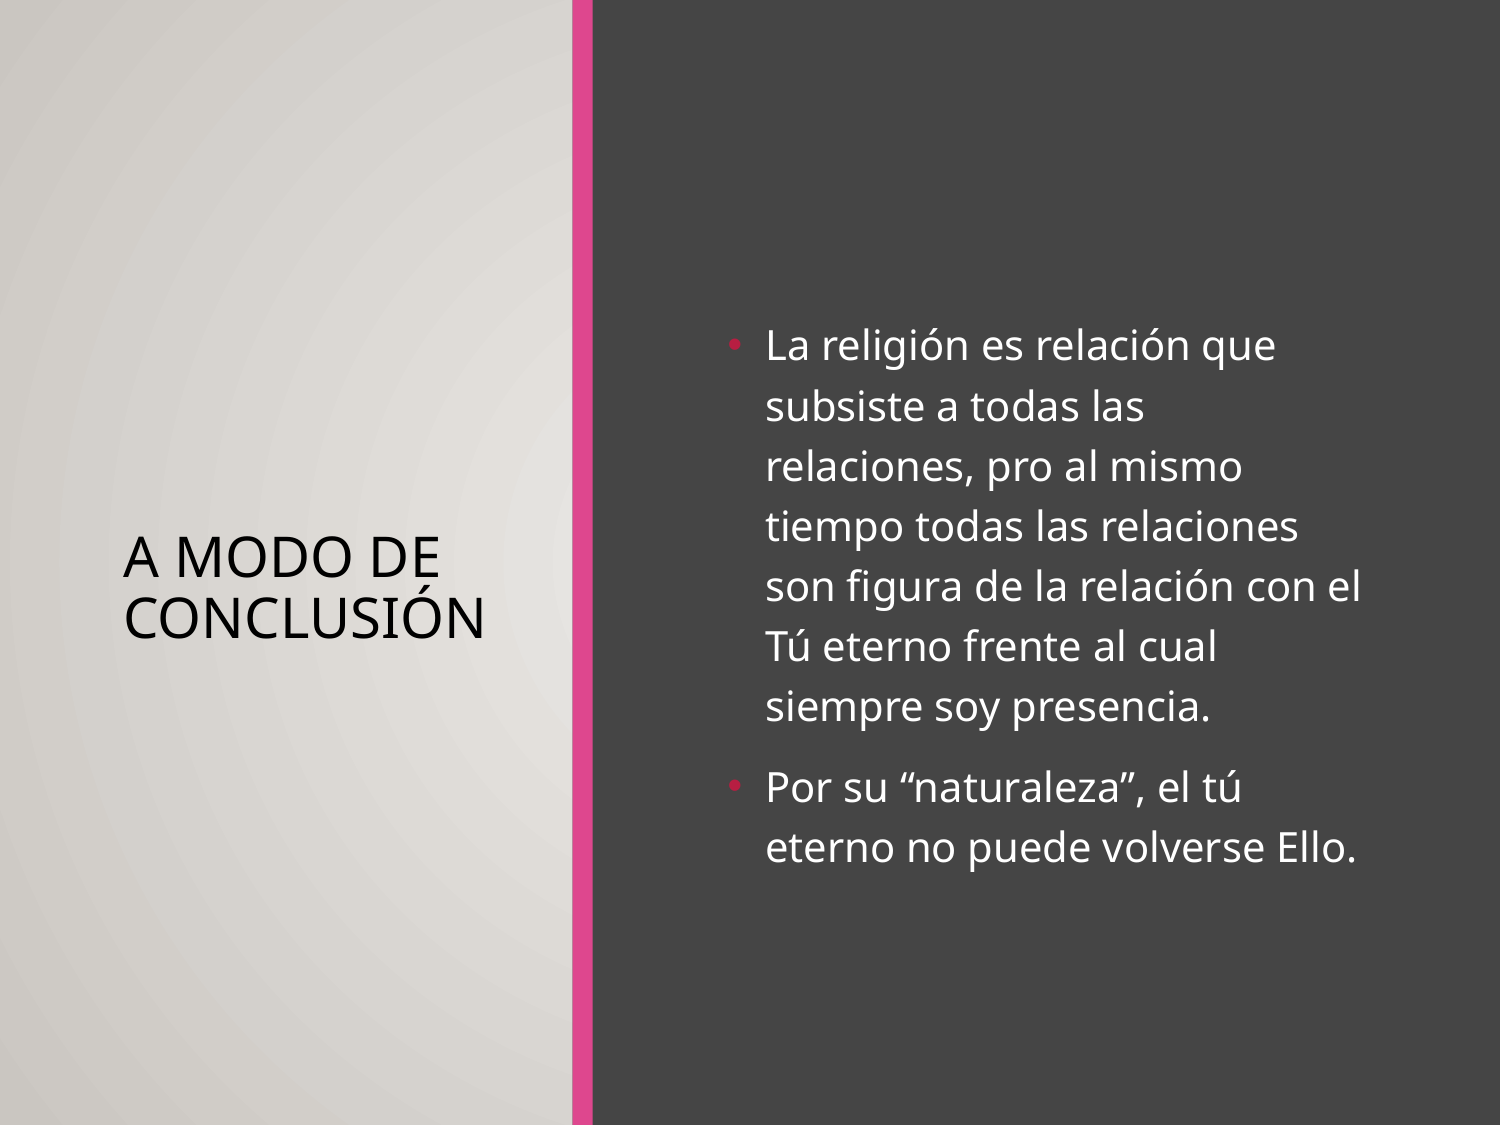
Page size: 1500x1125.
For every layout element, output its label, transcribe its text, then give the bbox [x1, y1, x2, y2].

text_box [571, 0, 594, 1125]
text_box [0, 0, 571, 1125]
text_box [594, 0, 1500, 1125]
list La religión es relación que subsiste a todas las relaciones, pro al mismo tiempo todas las relaciones son figura de la relación con el Tú eterno frente al cual siempre soy presencia. Por su “naturaleza”, el tú eterno no puede volverse Ello. [712, 160, 1381, 1020]
title A modo de conclusión [108, 160, 519, 1020]
